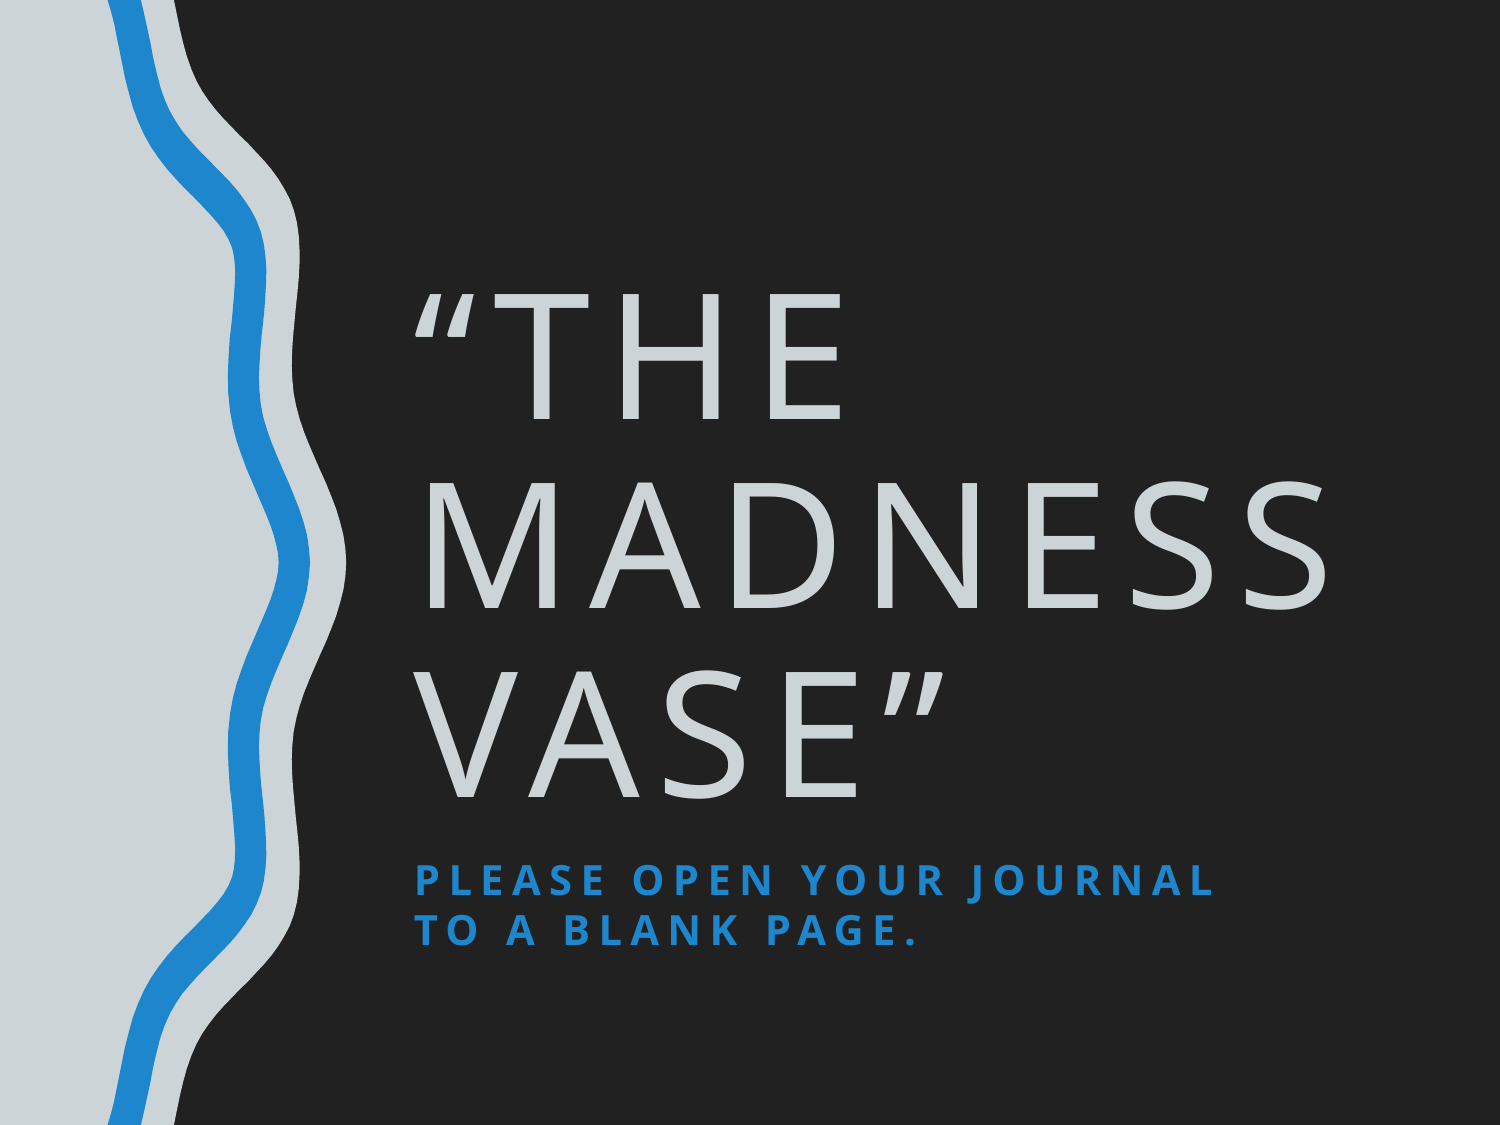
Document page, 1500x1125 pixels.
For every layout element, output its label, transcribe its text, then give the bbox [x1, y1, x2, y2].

list Please open your journal to a blank page. [398, 846, 1263, 1003]
title “The Madness Vase” [398, 176, 1407, 843]
